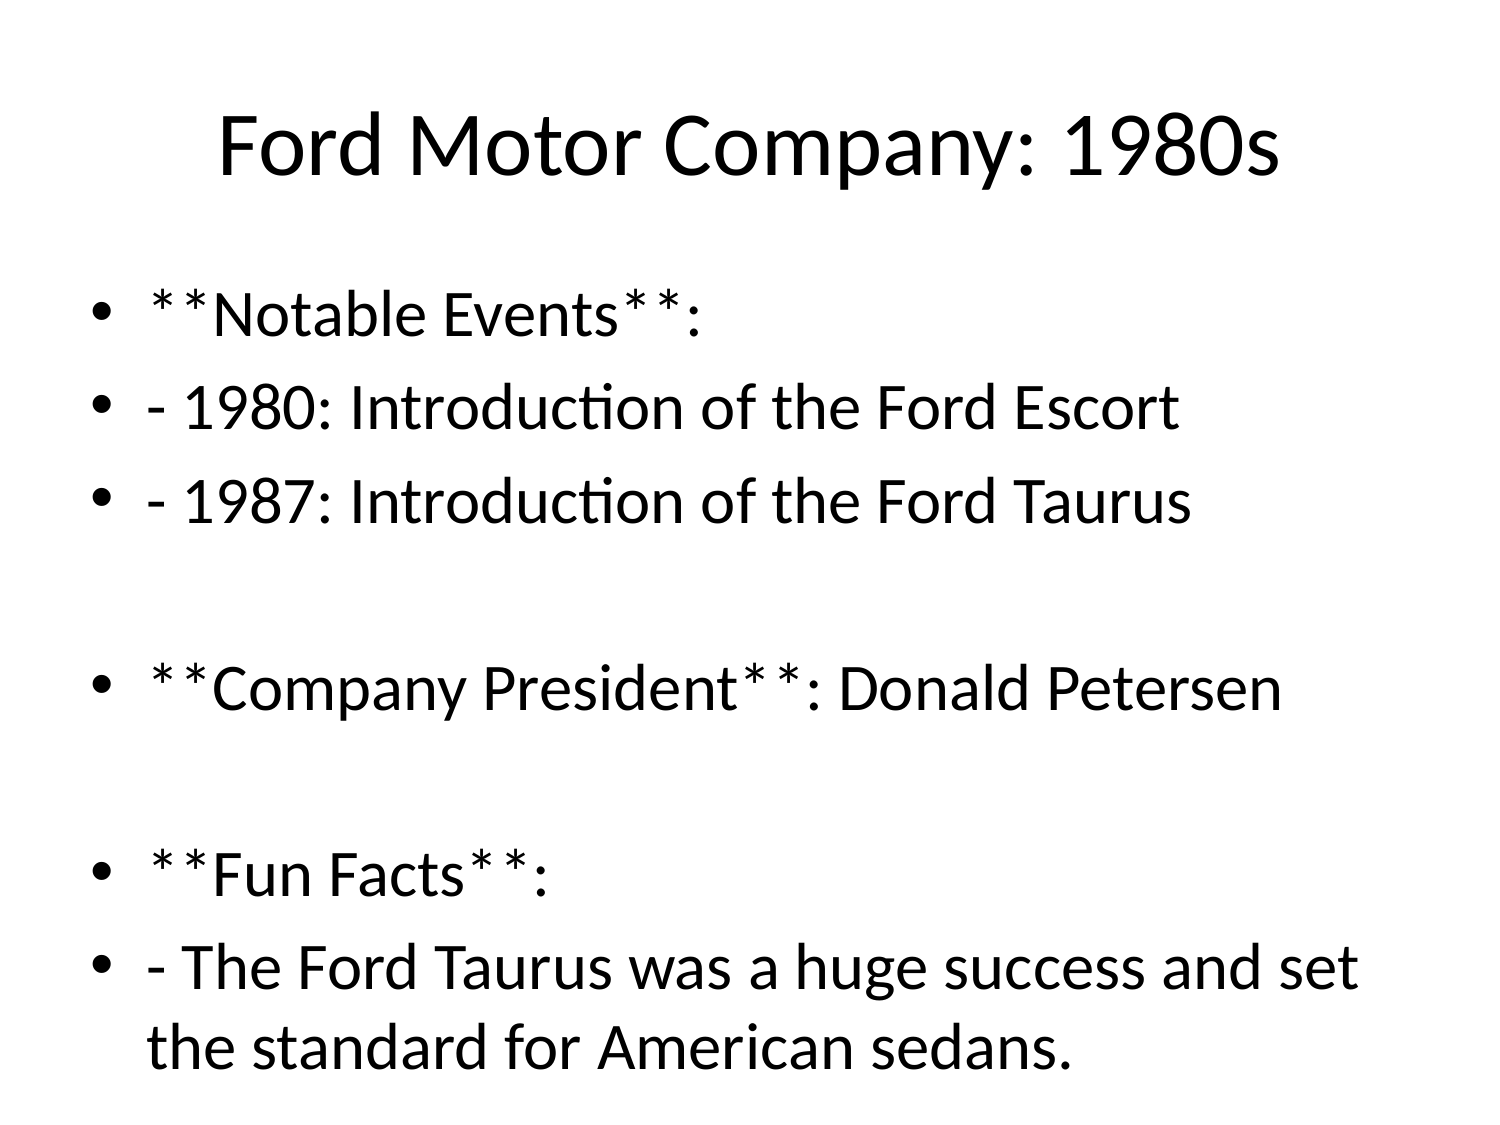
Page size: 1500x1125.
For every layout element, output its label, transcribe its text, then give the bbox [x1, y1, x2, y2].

list **Notable Events**: - 1980: Introduction of the Ford Escort - 1987: Introduction of the Ford Taurus **Company President**: Donald Petersen **Fun Facts**: - The Ford Taurus was a huge success and set the standard for American sedans. [75, 262, 1425, 1005]
title Ford Motor Company: 1980s [75, 45, 1425, 233]
